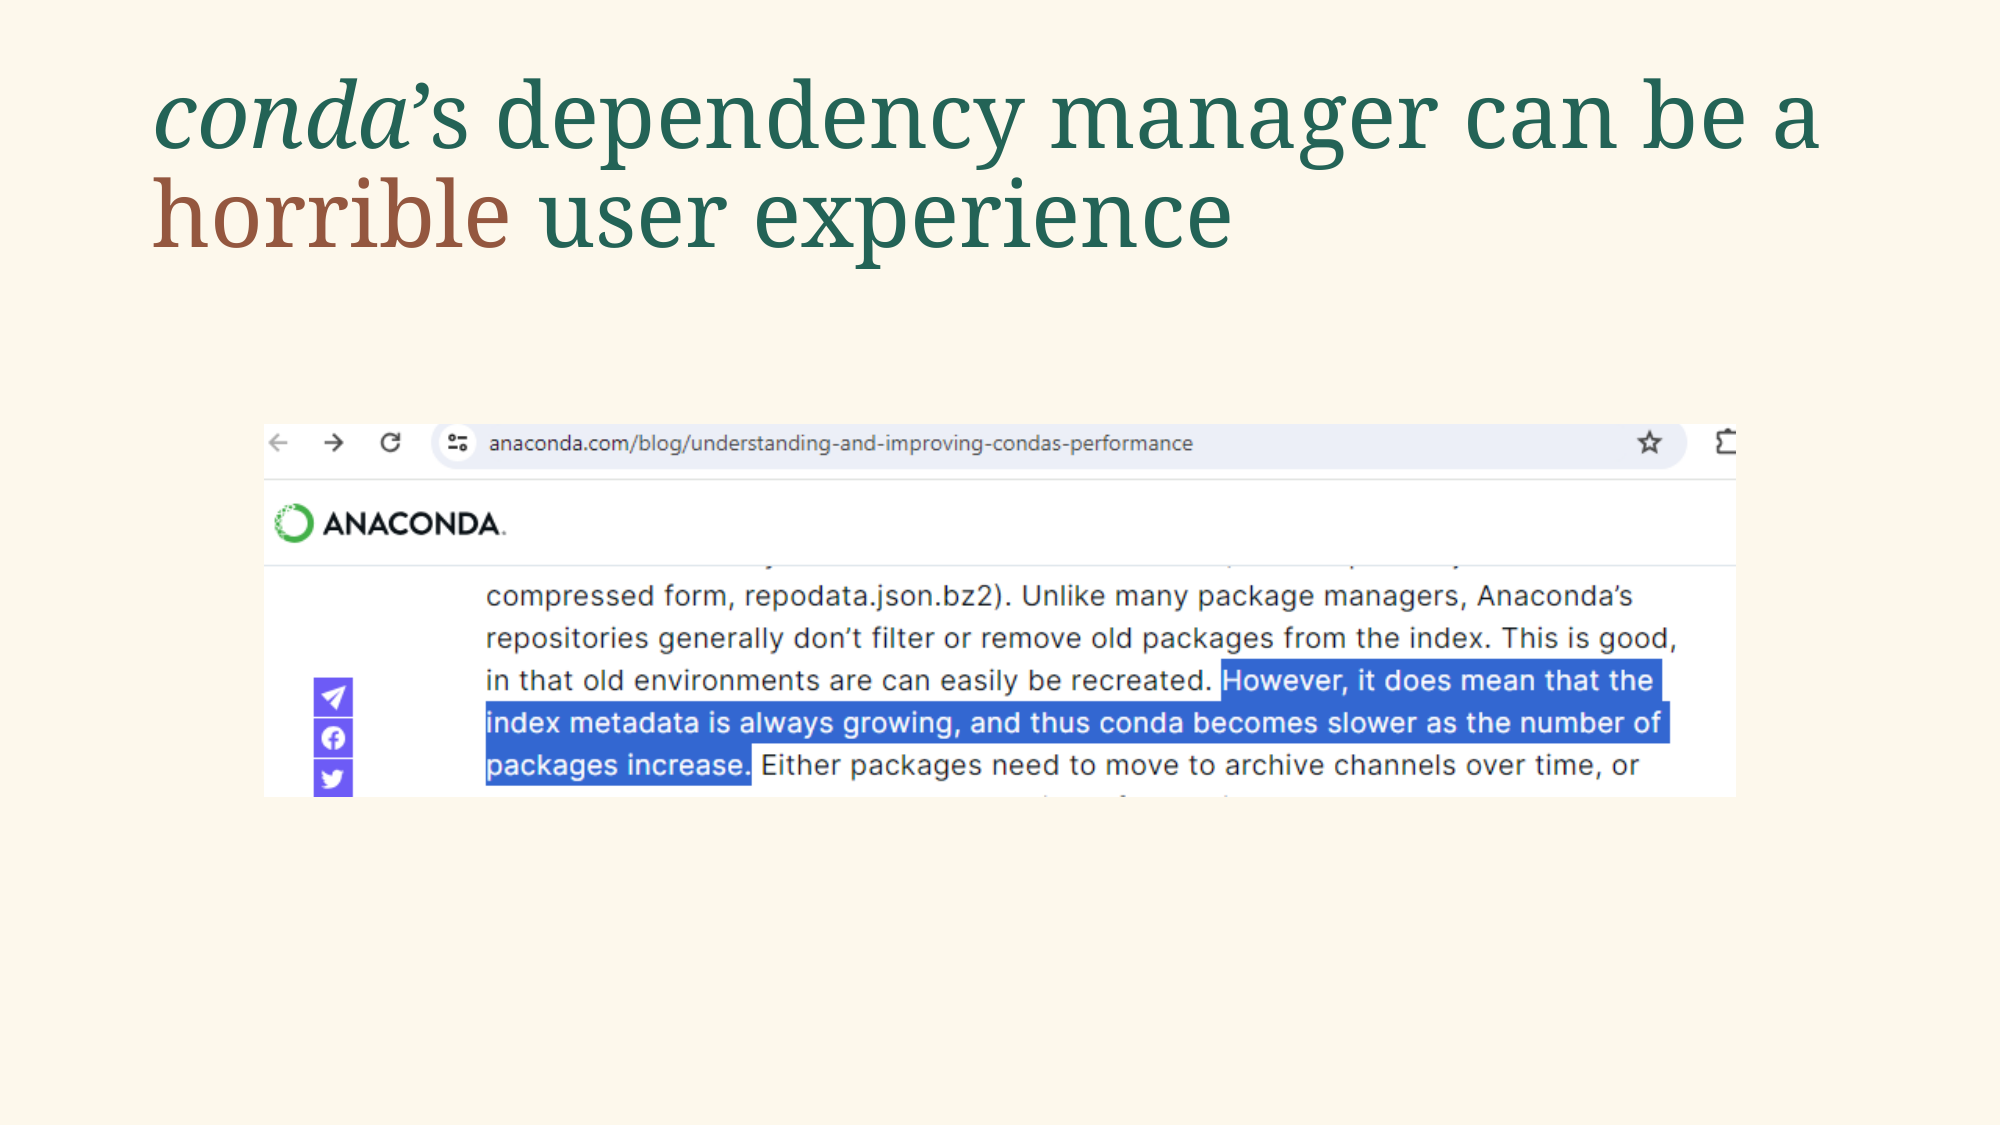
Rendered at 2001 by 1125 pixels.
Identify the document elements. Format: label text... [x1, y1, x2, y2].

picture [264, 424, 1736, 797]
title conda’s dependency manager can be a horrible user experience [137, 59, 1863, 278]
